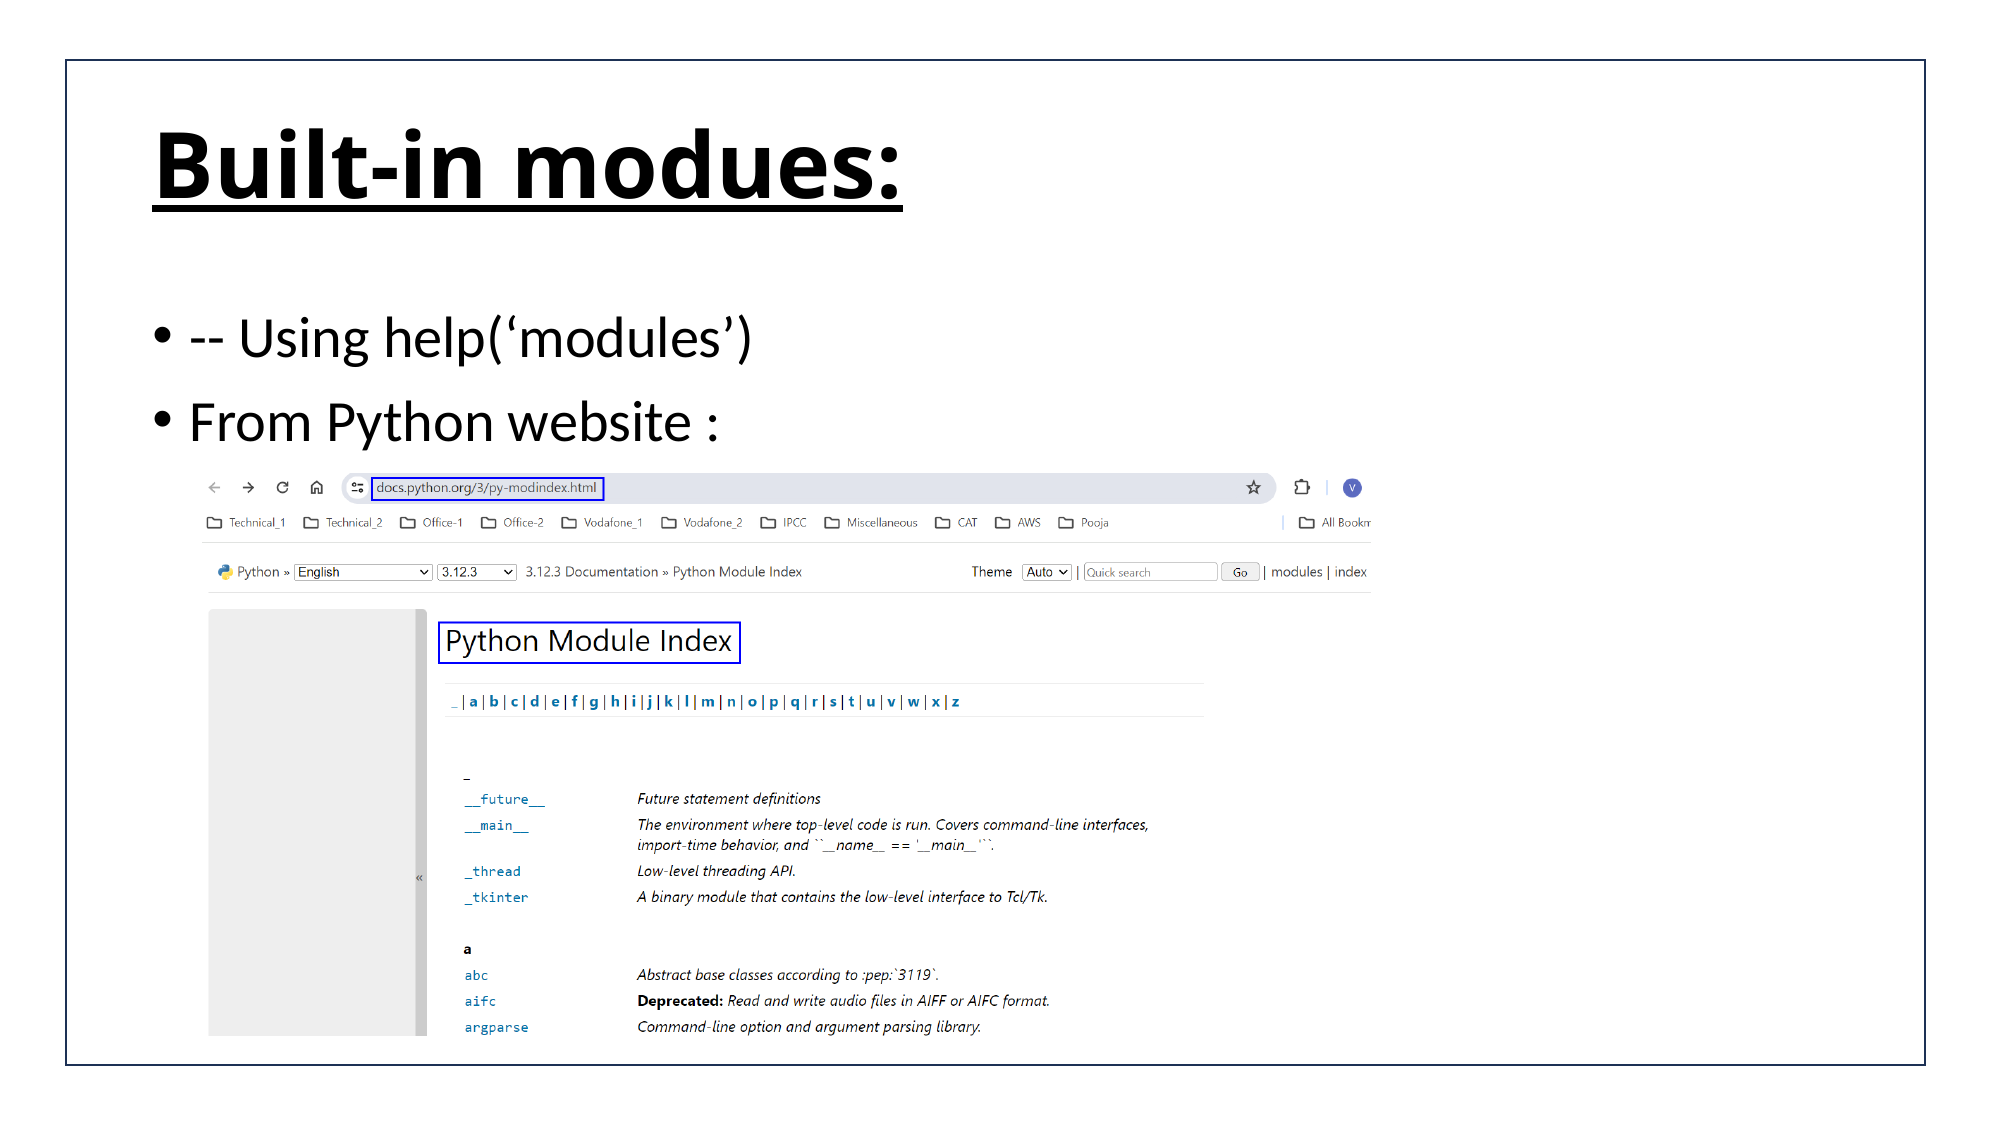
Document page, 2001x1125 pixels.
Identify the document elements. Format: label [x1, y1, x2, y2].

picture [202, 473, 1371, 1036]
text_box [65, 59, 1926, 1066]
